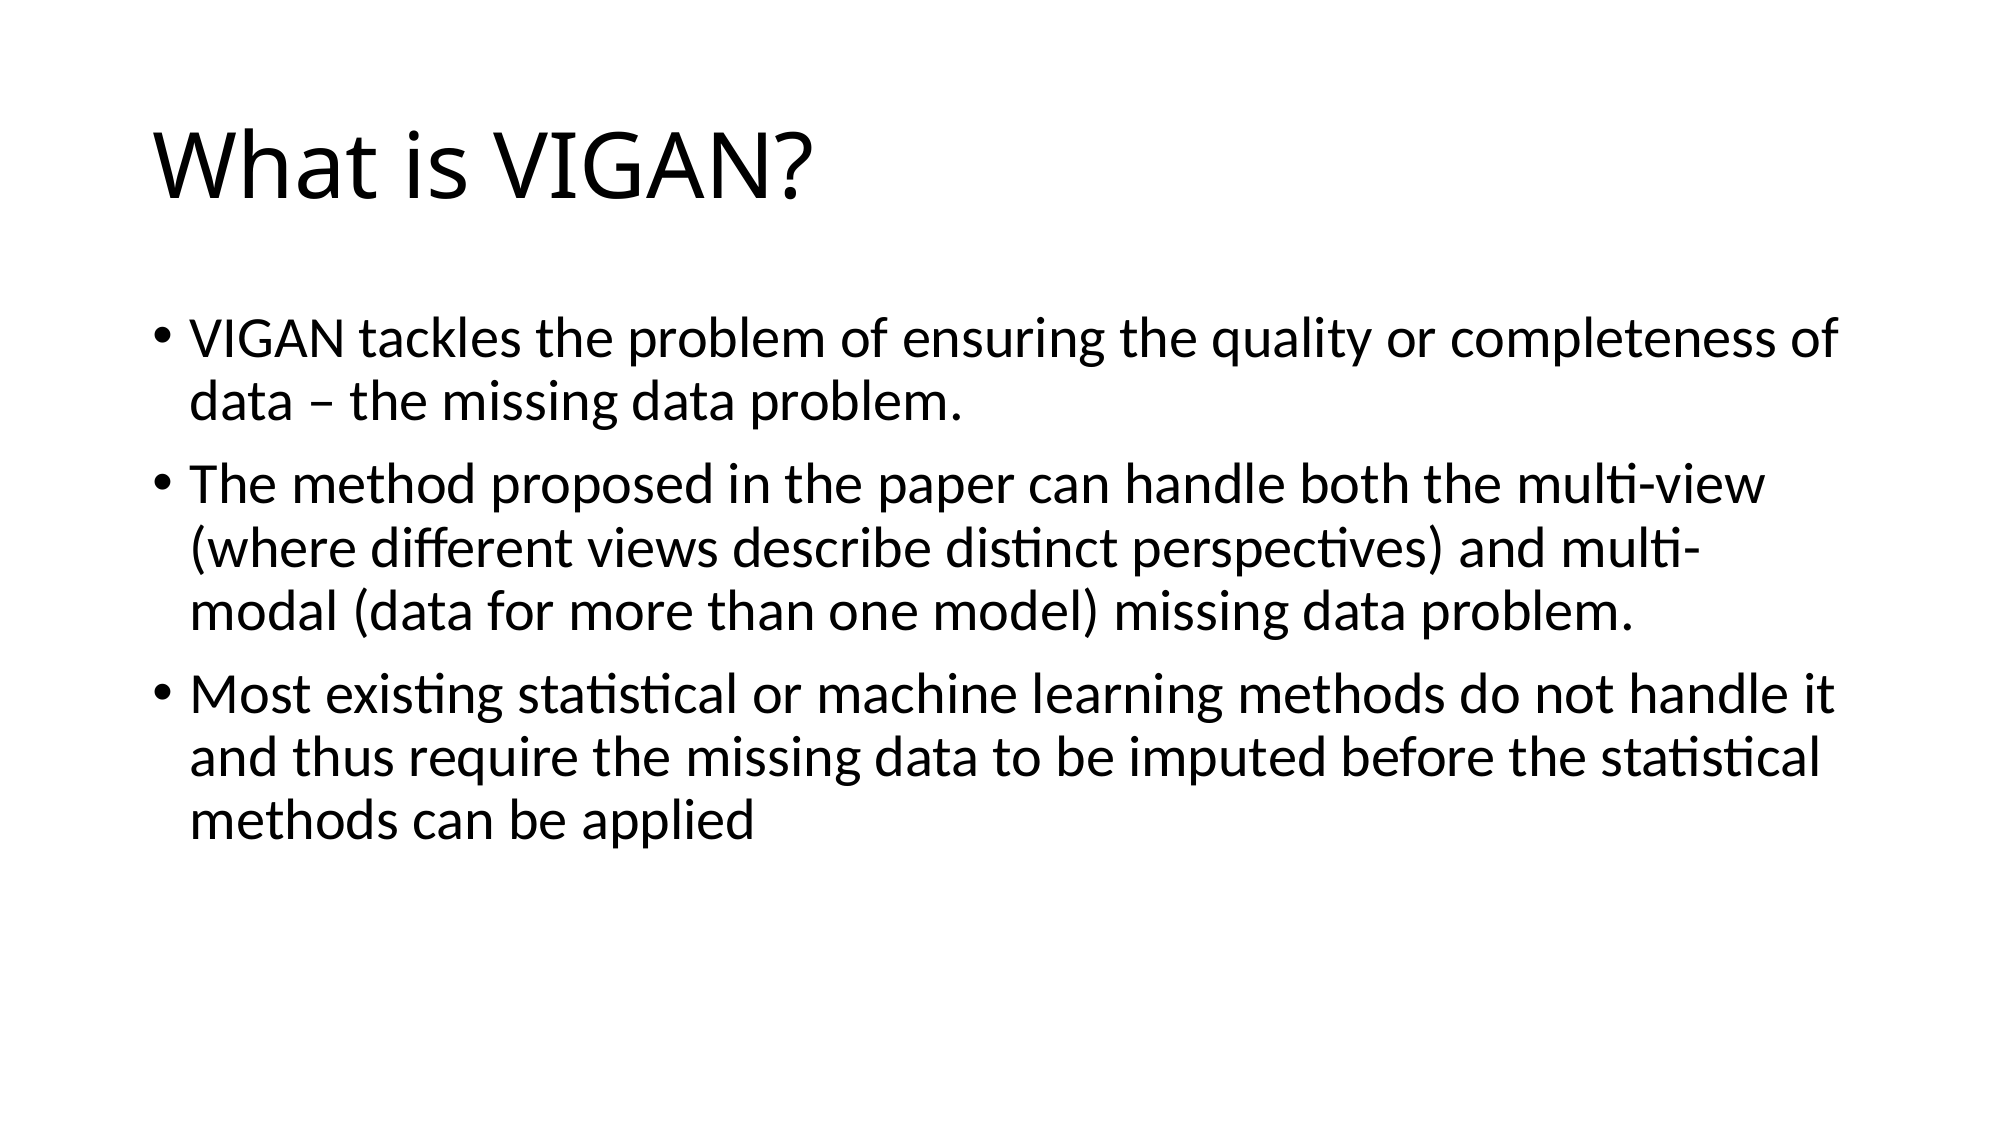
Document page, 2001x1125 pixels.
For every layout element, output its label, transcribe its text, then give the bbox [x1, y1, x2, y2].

title What is VIGAN? [137, 59, 1863, 278]
list VIGAN tackles the problem of ensuring the quality or completeness of data – the missing data problem. The method proposed in the paper can handle both the multi-view (where different views describe distinct perspectives) and multi-modal (data for more than one model) missing data problem. Most existing statistical or machine learning methods do not handle it and thus require the missing data to be imputed before the statistical methods can be applied [137, 299, 1863, 1014]
